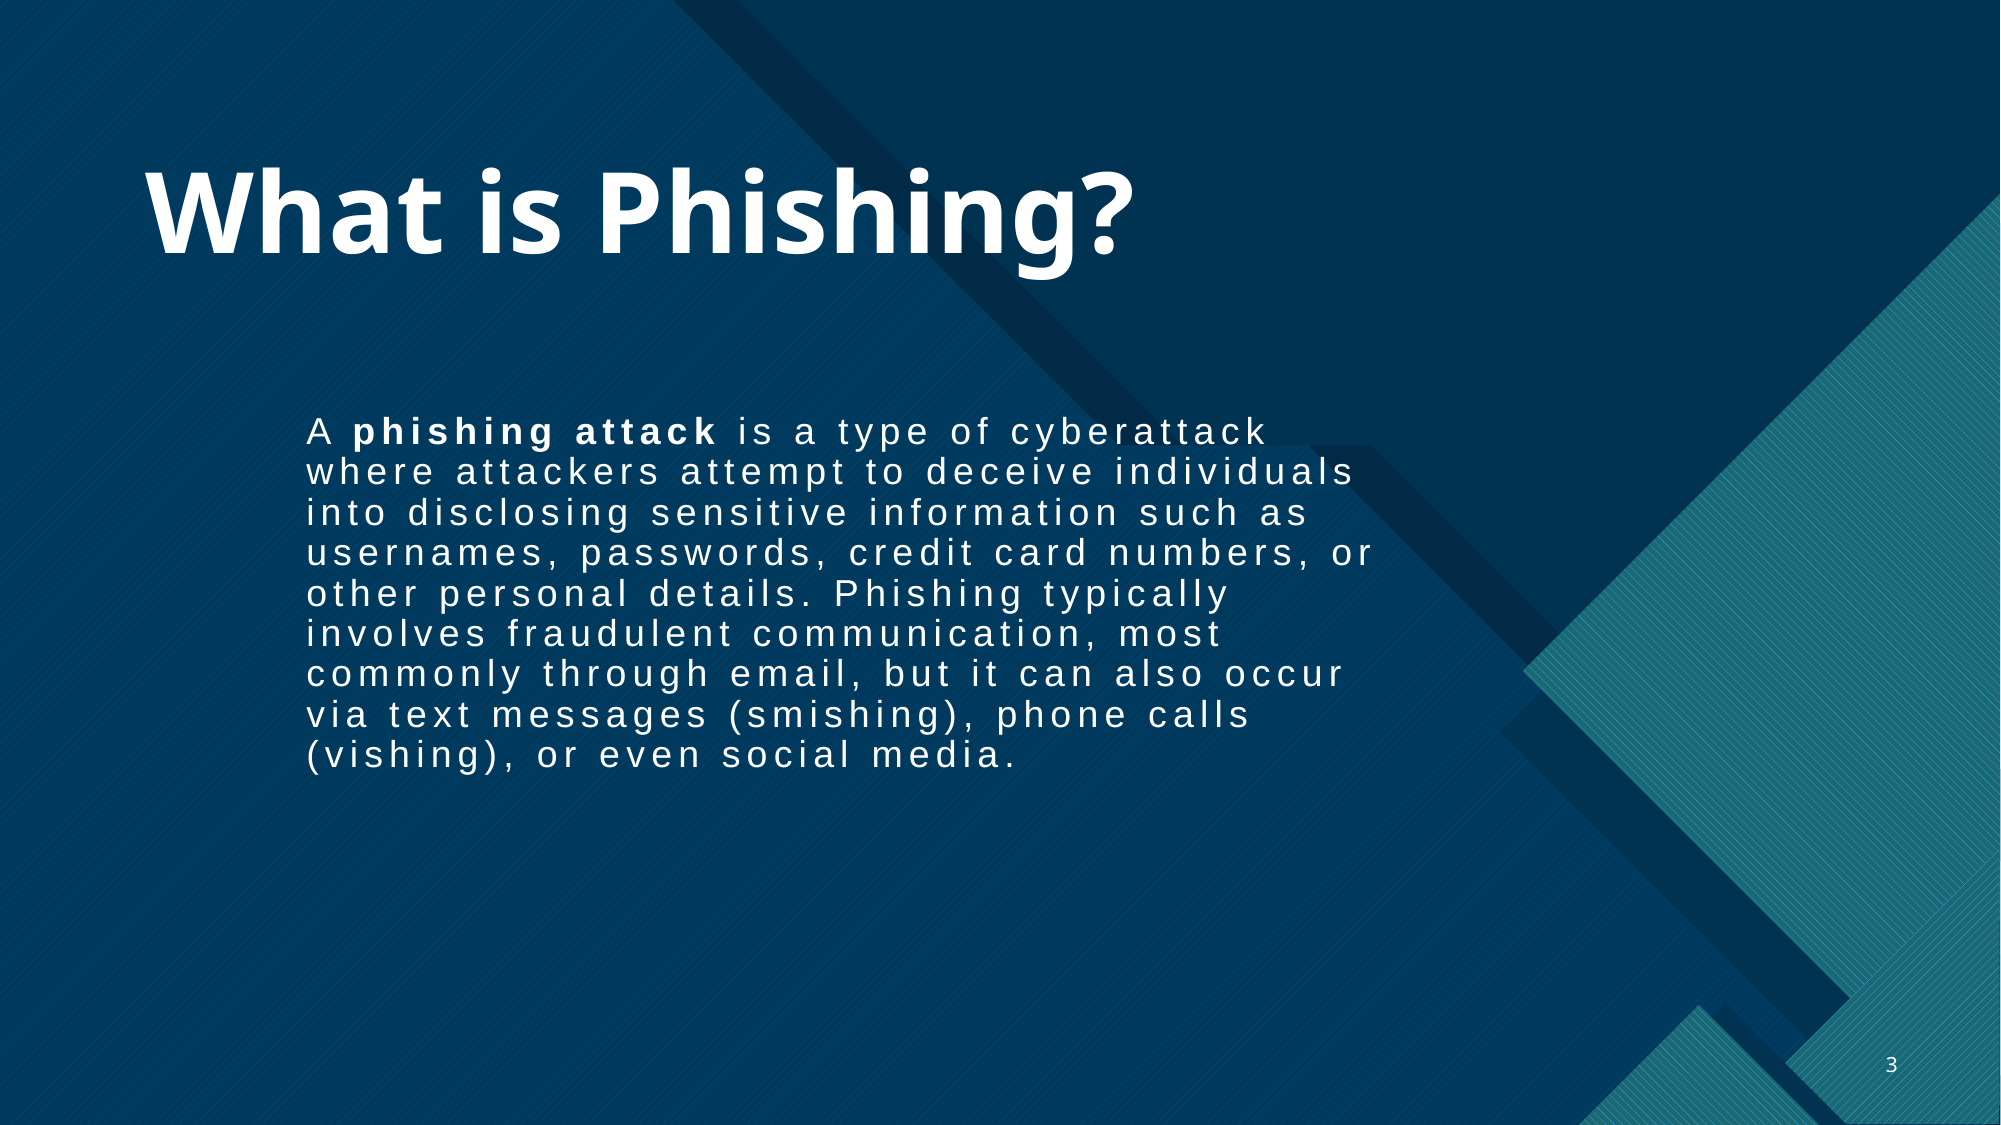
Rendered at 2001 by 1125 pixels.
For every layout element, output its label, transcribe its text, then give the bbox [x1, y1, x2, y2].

list A phishing attack is a type of cyberattack where attackers attempt to deceive individuals into disclosing sensitive information such as usernames, passwords, credit card numbers, or other personal details. Phishing typically involves fraudulent communication, most commonly through email, but it can also occur via text messages (smishing), phone calls (vishing), or even social media. [291, 404, 1407, 713]
title Conclusion: Phishing is one of the most widespread and damaging types of cybercrime. Phishing attack awareness is critical to safeguarding personal and organizational data. By understanding how phishing works, recognizing the signs of phishing attempts, and taking preventative measures, you can protect yourself and your organization from falling victim to these types of attacks. Regular training, vigilance, and the use of security tools are all essential for minimizing the risks posed by phishing attacks. [1523, 522, 2001, 1064]
title What is Phishing? [130, 144, 1407, 285]
slide_number 3 [1845, 1035, 1913, 1096]
